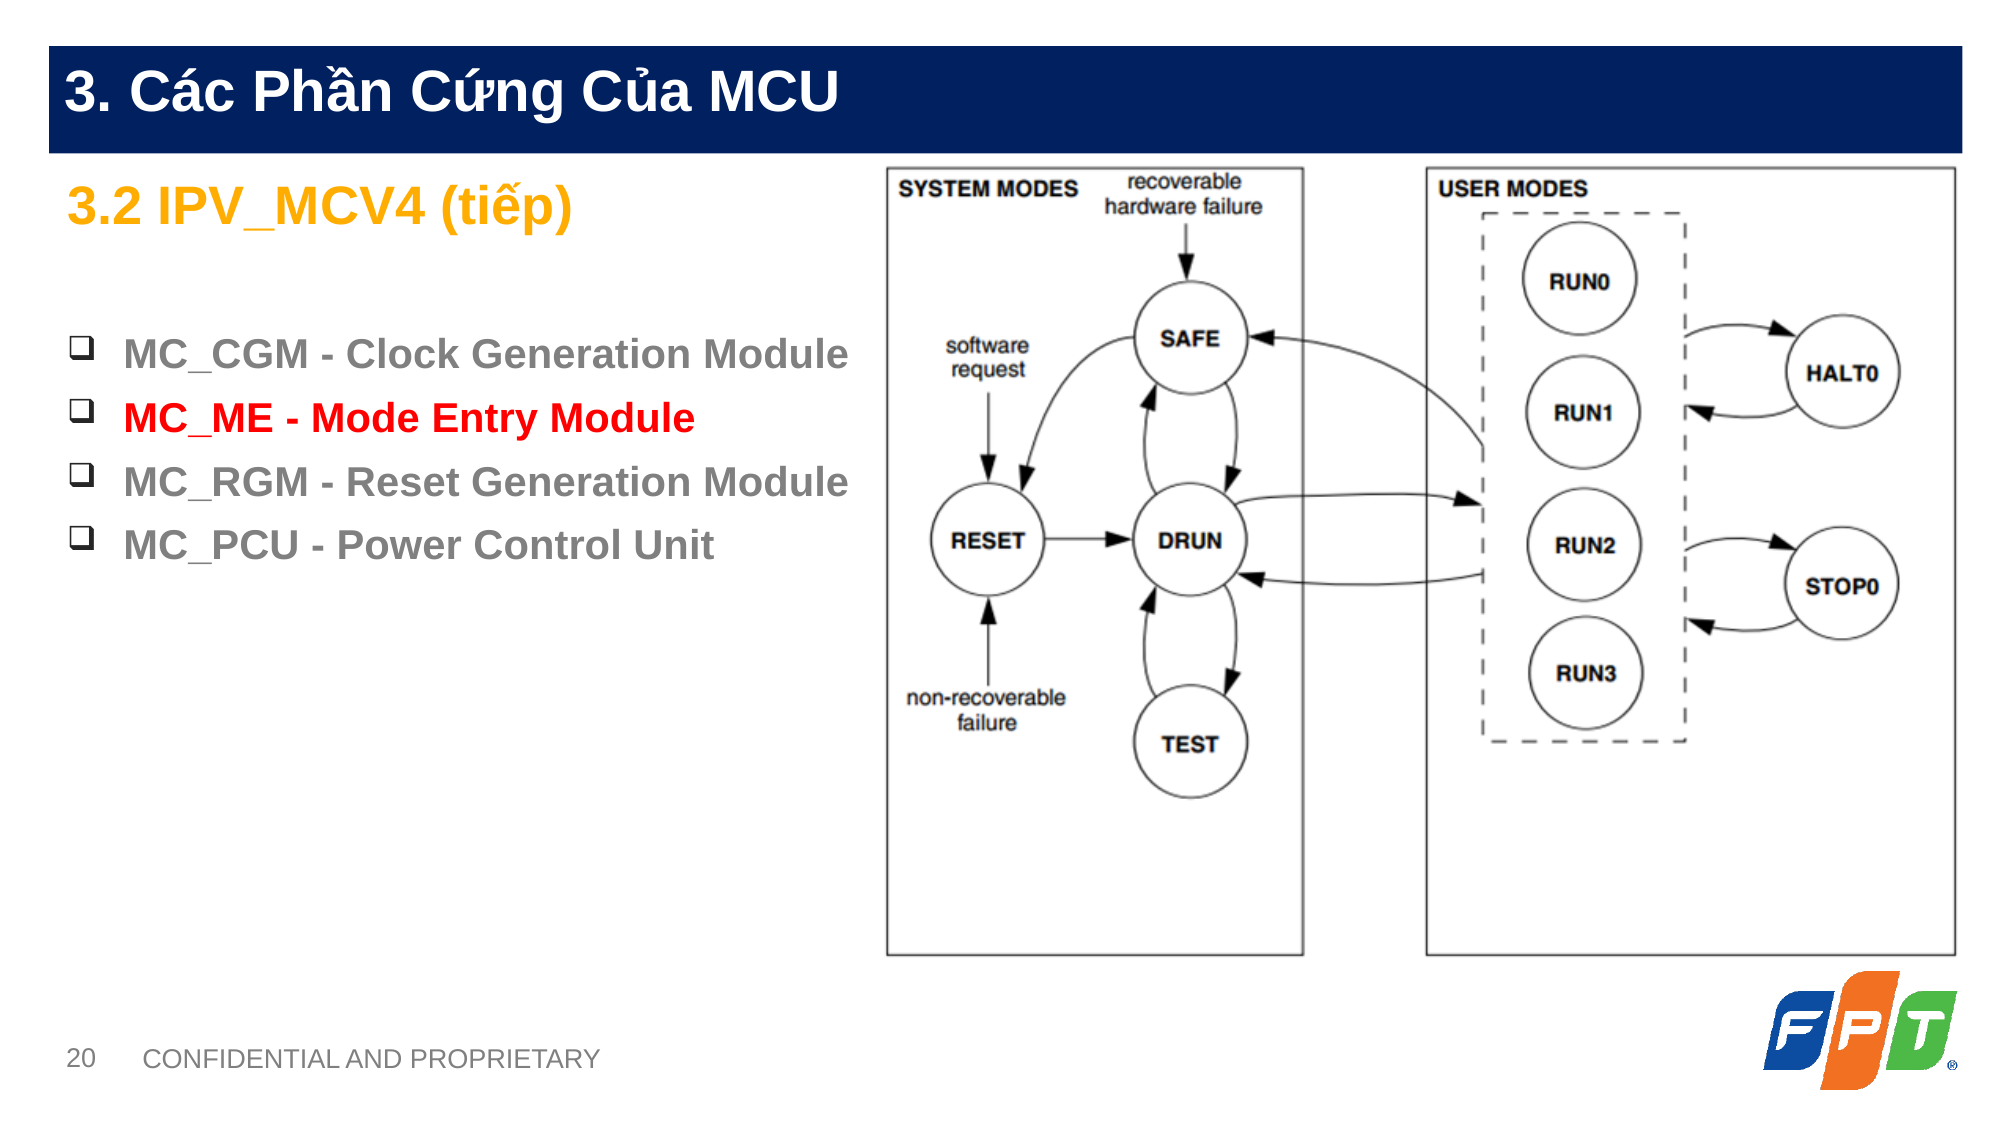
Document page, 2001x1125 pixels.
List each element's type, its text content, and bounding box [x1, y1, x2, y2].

list 3.2 IPV_MCV4 (tiếp) MC_CGM - Clock Generation Module MC_ME - Mode Entry Module MC_RGM - Reset Generation Module MC_PCU - Power Control Unit [52, 162, 880, 961]
picture [882, 162, 1961, 961]
picture [1760, 970, 1958, 1091]
